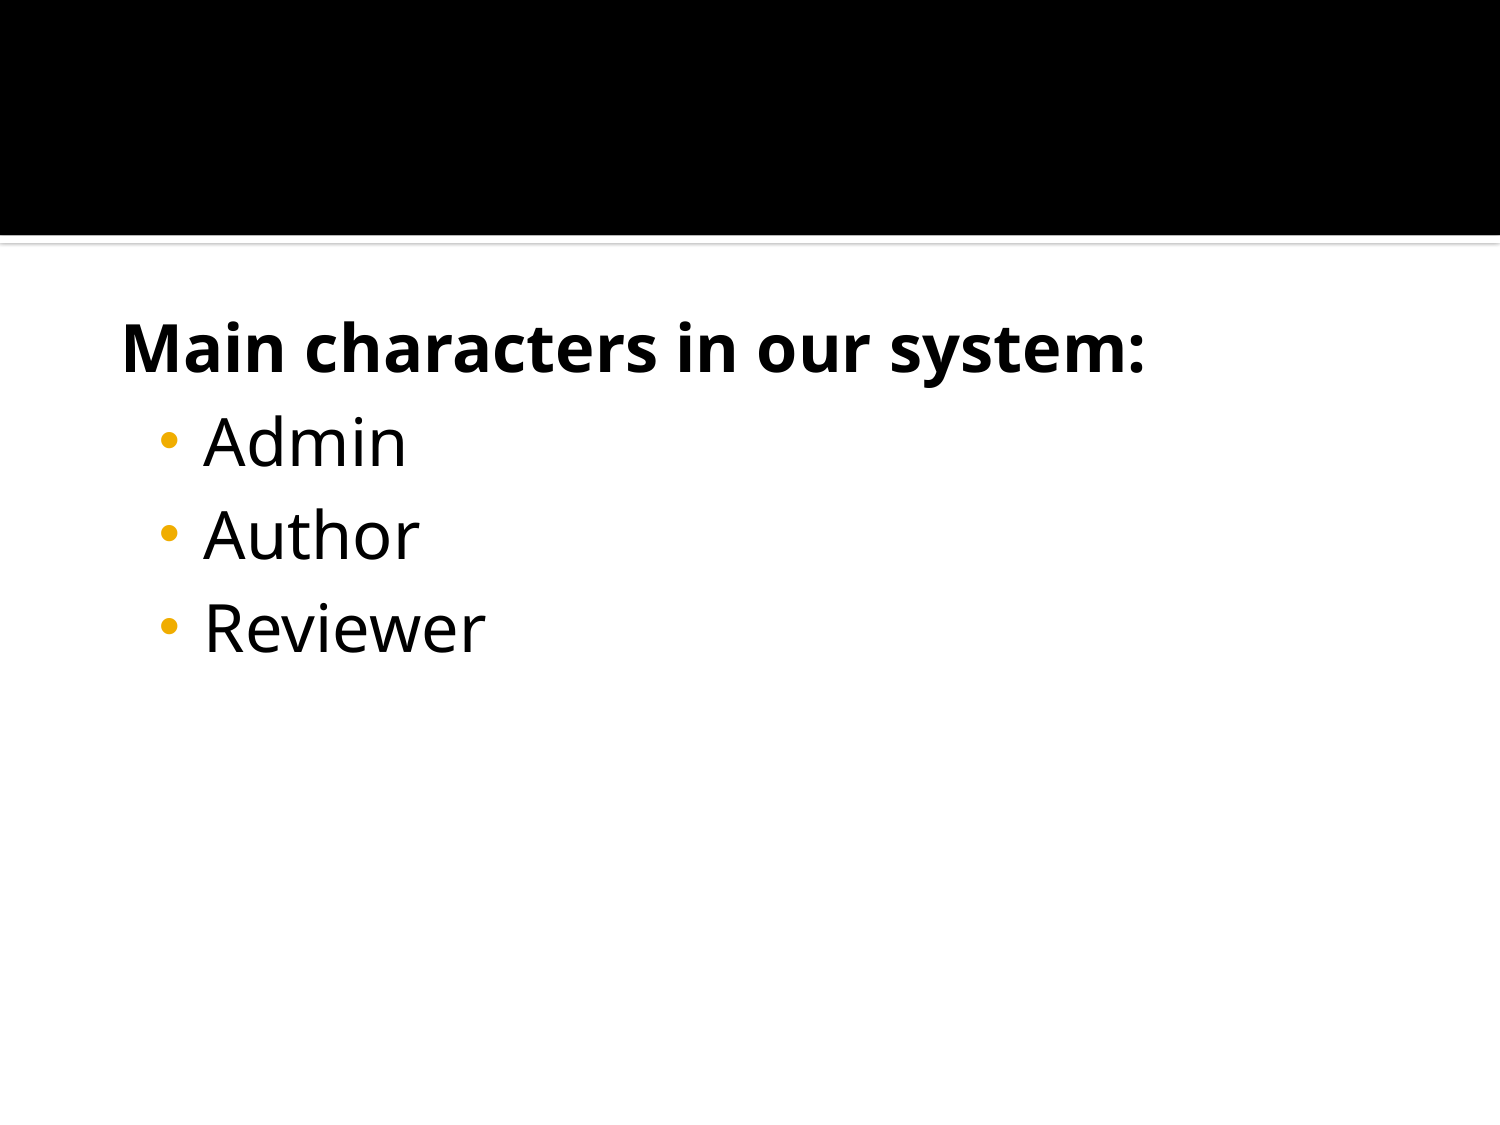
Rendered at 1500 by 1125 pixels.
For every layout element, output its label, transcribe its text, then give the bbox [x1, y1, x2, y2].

list Main characters in our system: Admin Author Reviewer [75, 291, 1425, 1050]
